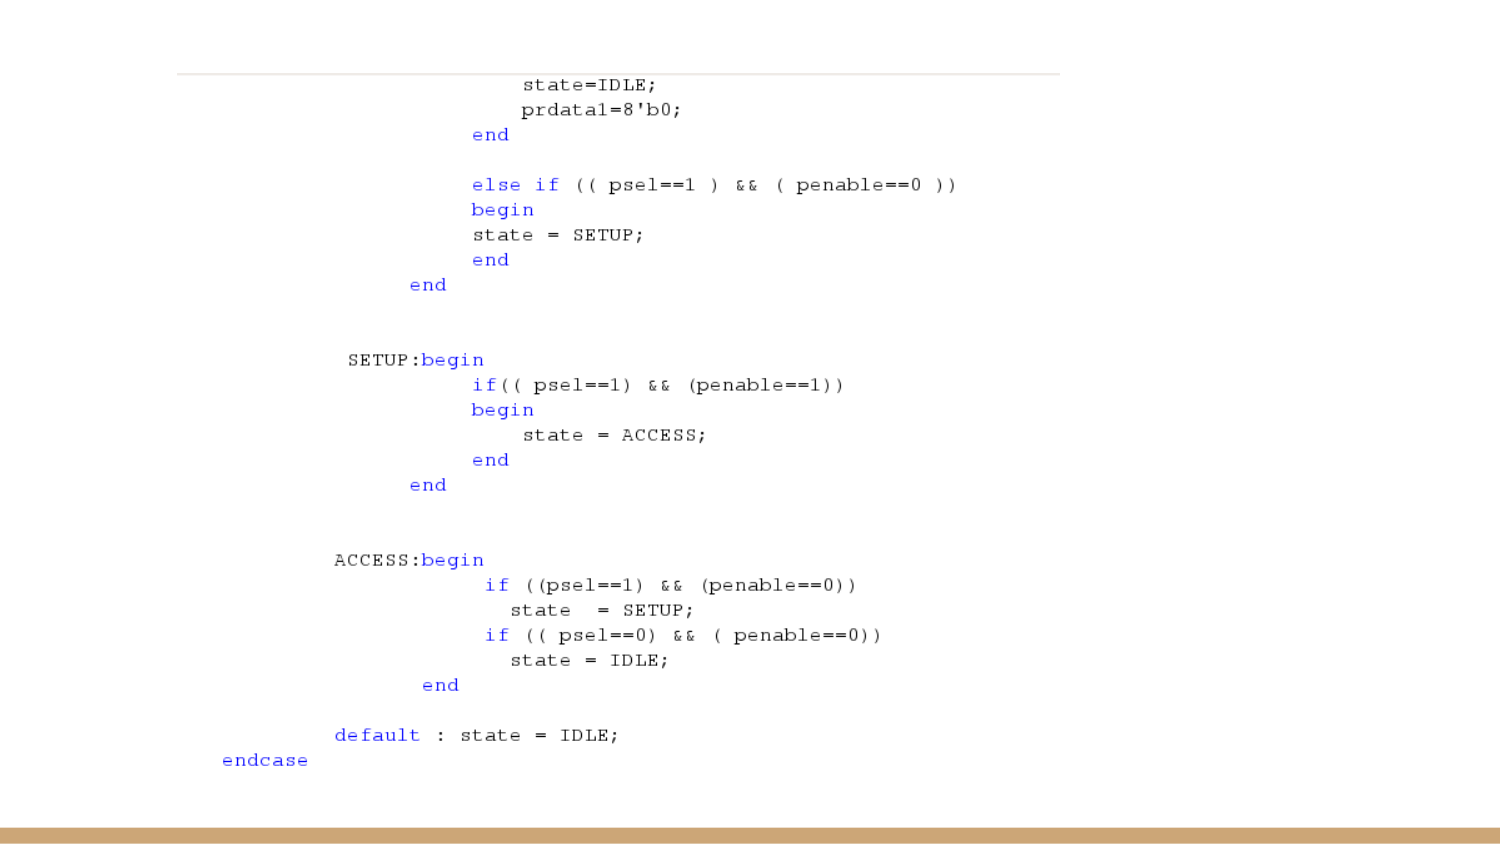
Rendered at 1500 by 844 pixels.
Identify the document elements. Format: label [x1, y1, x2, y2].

picture [177, 72, 1061, 771]
